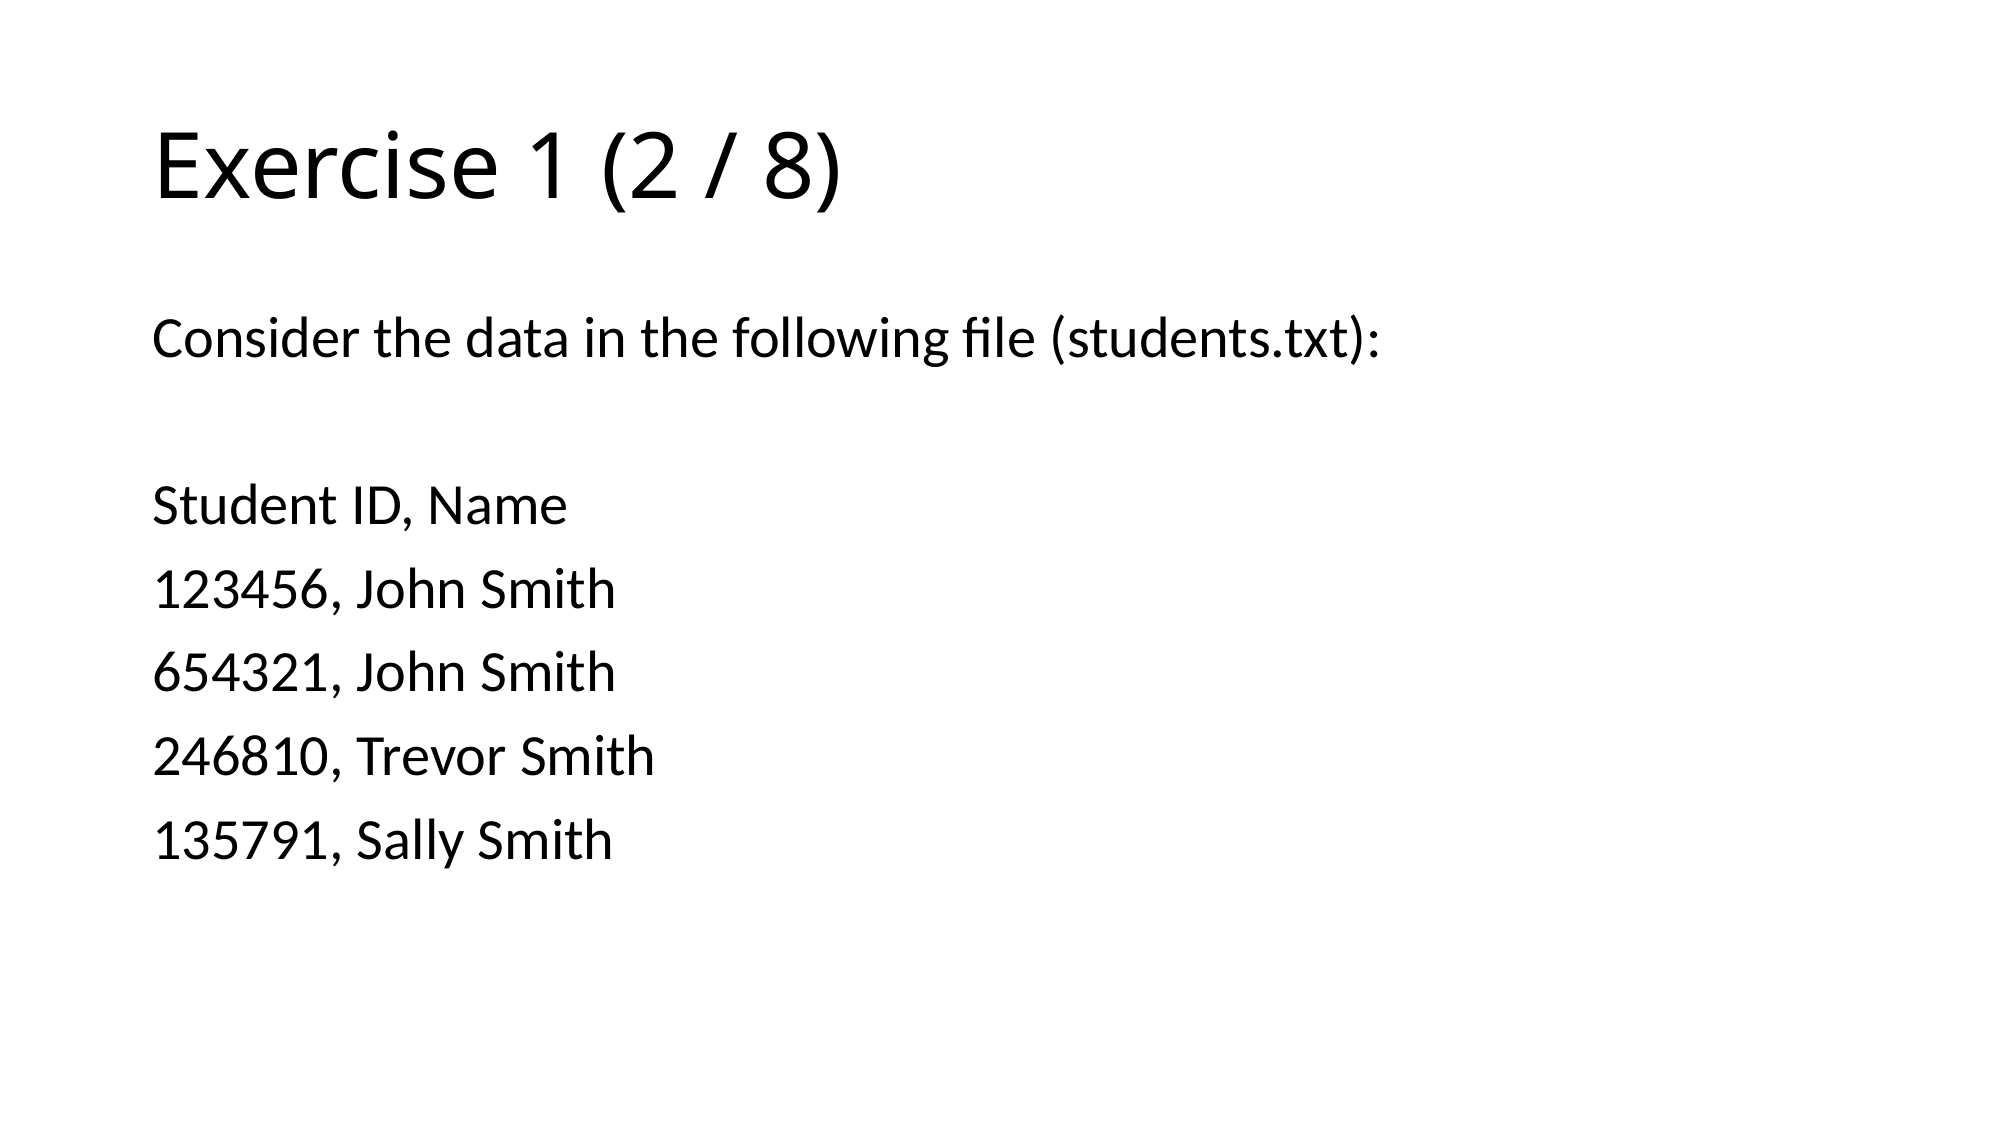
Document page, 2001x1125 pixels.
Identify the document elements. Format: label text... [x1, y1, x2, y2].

list Consider the data in the following file (students.txt): Student ID, Name 123456, John Smith 654321, John Smith 246810, Trevor Smith 135791, Sally Smith [137, 299, 1863, 1014]
title Exercise 1 (2 / 8) [137, 59, 1863, 278]
